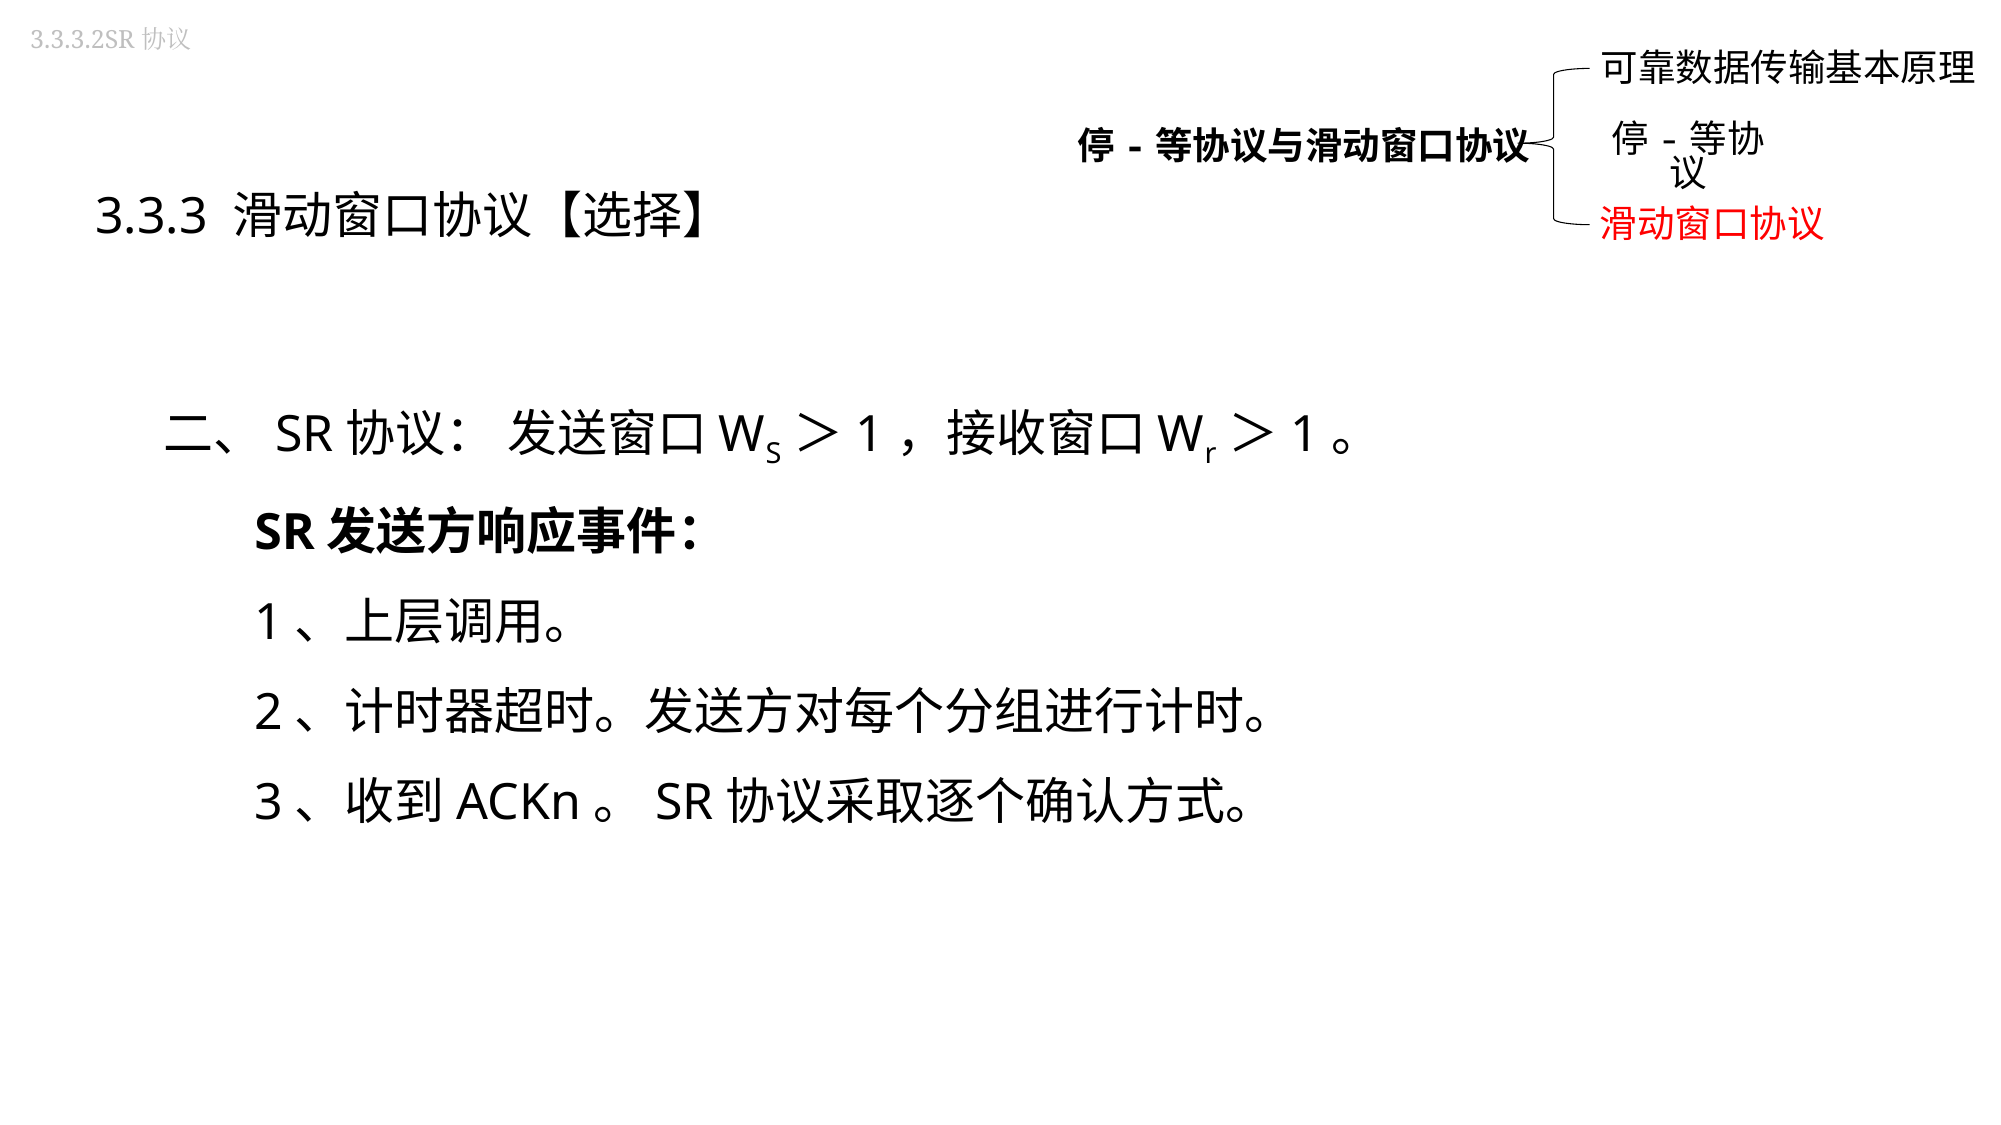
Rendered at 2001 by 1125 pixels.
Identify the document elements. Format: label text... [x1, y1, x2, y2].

text_box 3.3.3.2SR协议 [15, 16, 206, 61]
text_box 二、SR协议： 发送窗口WS＞1，接收窗口Wr＞1。 SR发送方响应事件： 1、上层调用。 2、计时器超时。发送方对每个分组进行计时。 3、收到ACKn。SR协议采取逐个确认方式。 [148, 359, 1716, 837]
text_box 3.3.3 滑动窗口协议【选择】 [80, 146, 1069, 252]
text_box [1069, 48, 1993, 254]
